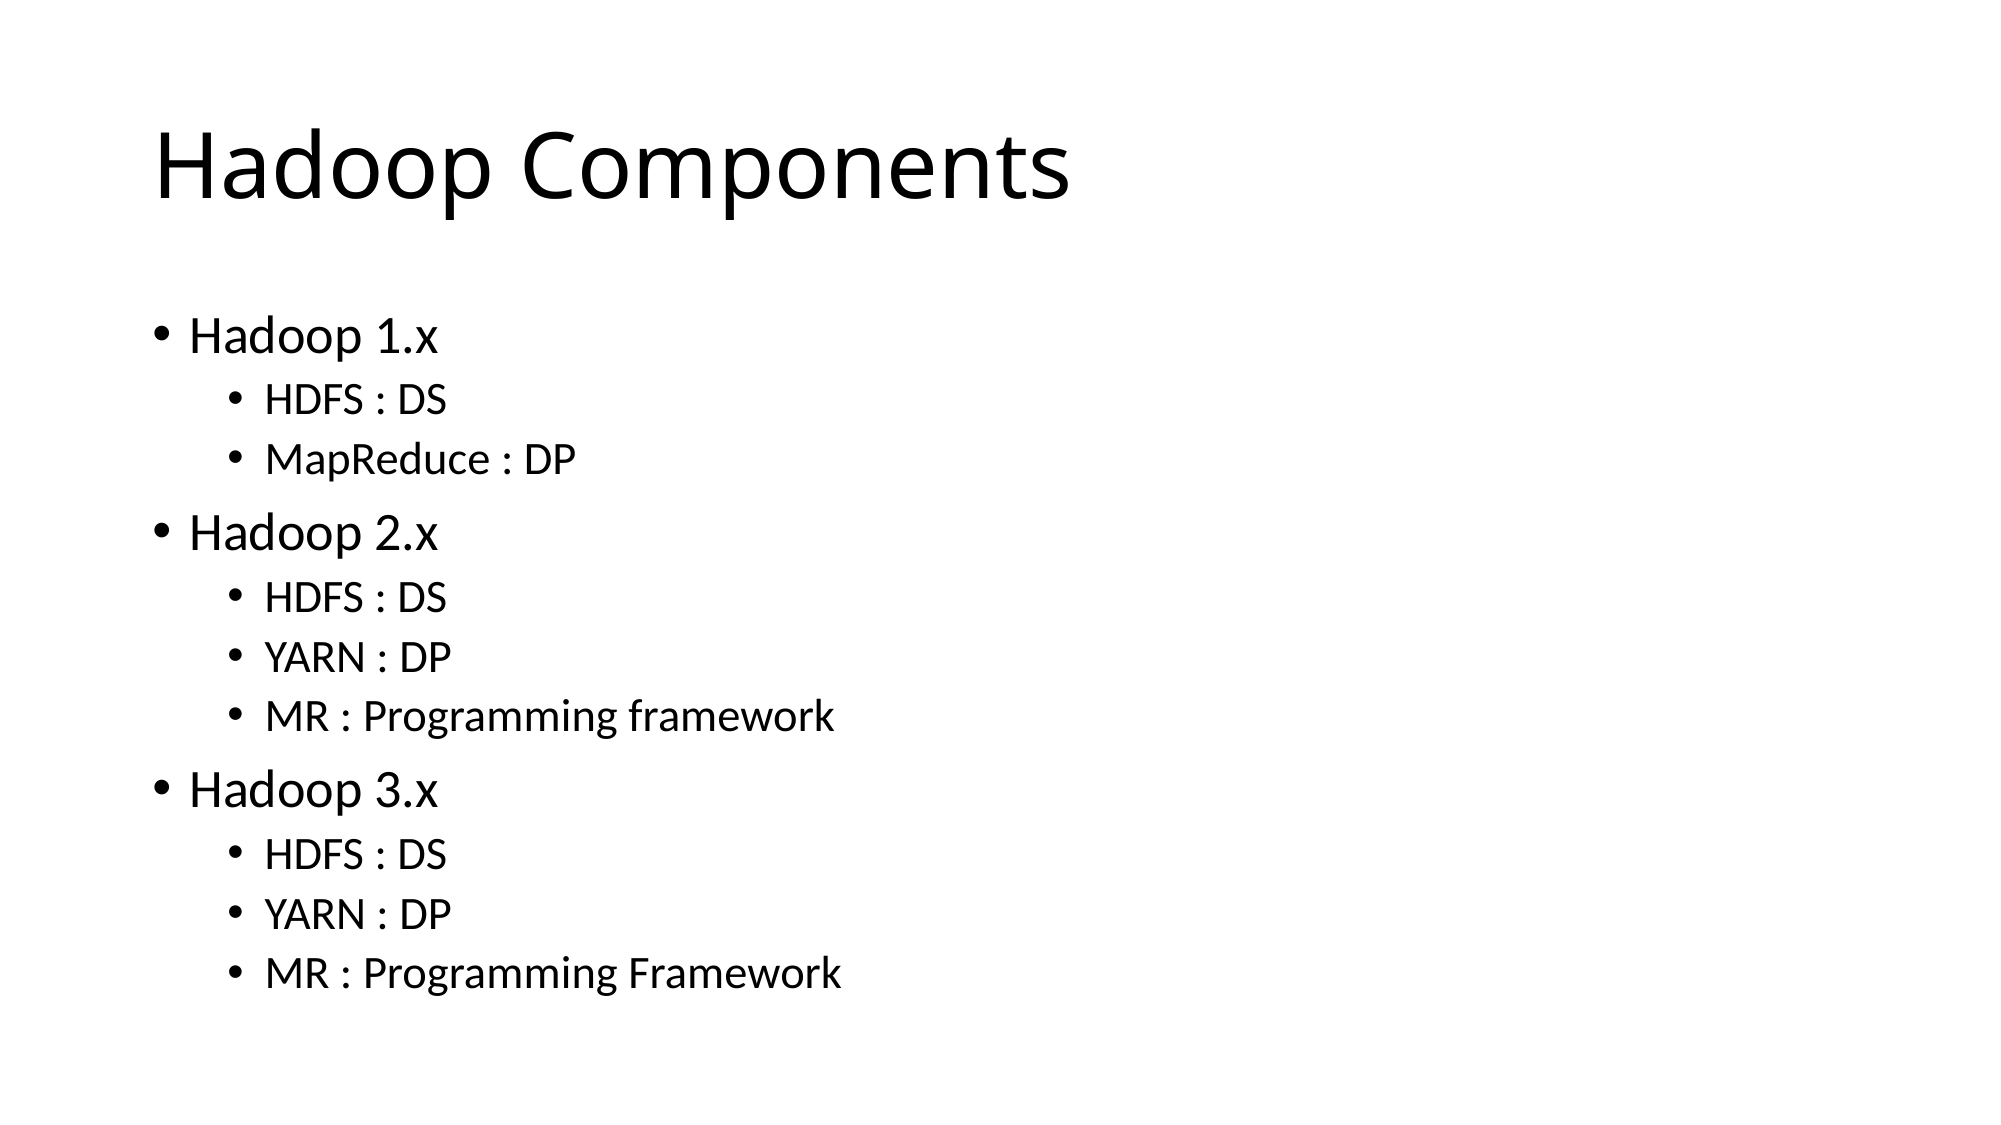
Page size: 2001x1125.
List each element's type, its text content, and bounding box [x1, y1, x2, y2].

list Hadoop 1.x HDFS : DS MapReduce : DP Hadoop 2.x HDFS : DS YARN : DP MR : Programming framework Hadoop 3.x HDFS : DS YARN : DP MR : Programming Framework [137, 299, 1863, 1014]
title Hadoop Components [137, 59, 1863, 278]
